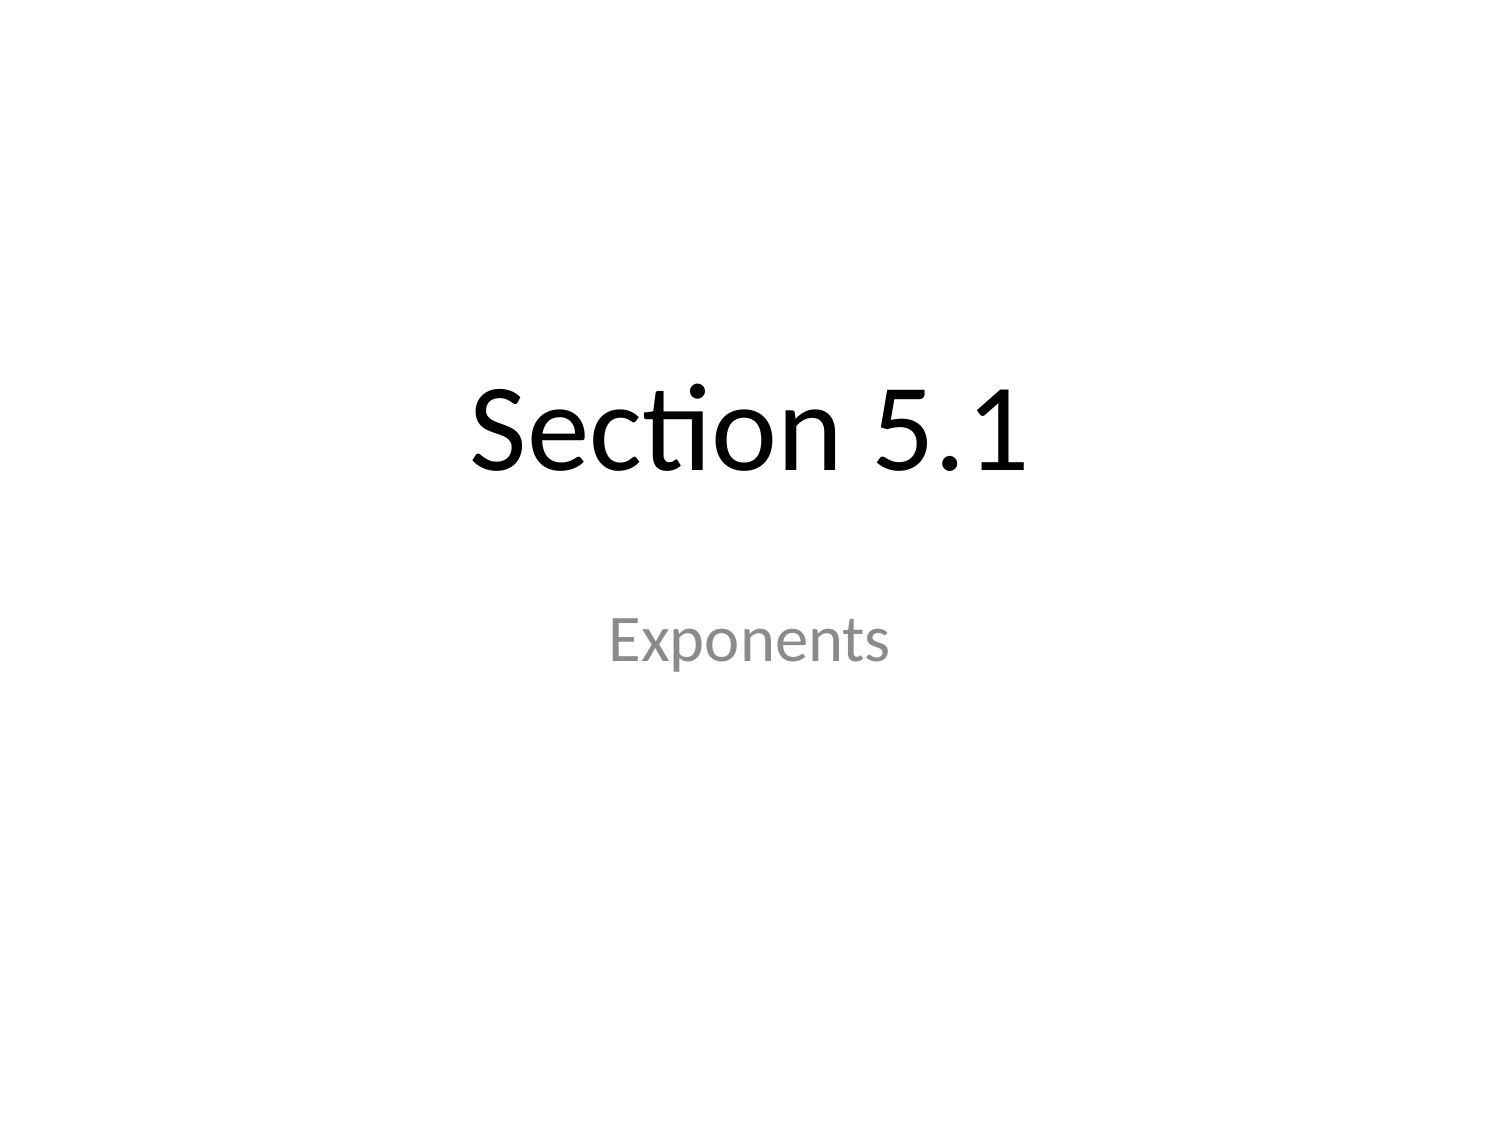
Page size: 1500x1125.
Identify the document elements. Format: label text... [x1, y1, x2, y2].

title Section 5.1 [112, 299, 1388, 542]
subtitle Exponents [225, 587, 1275, 875]
